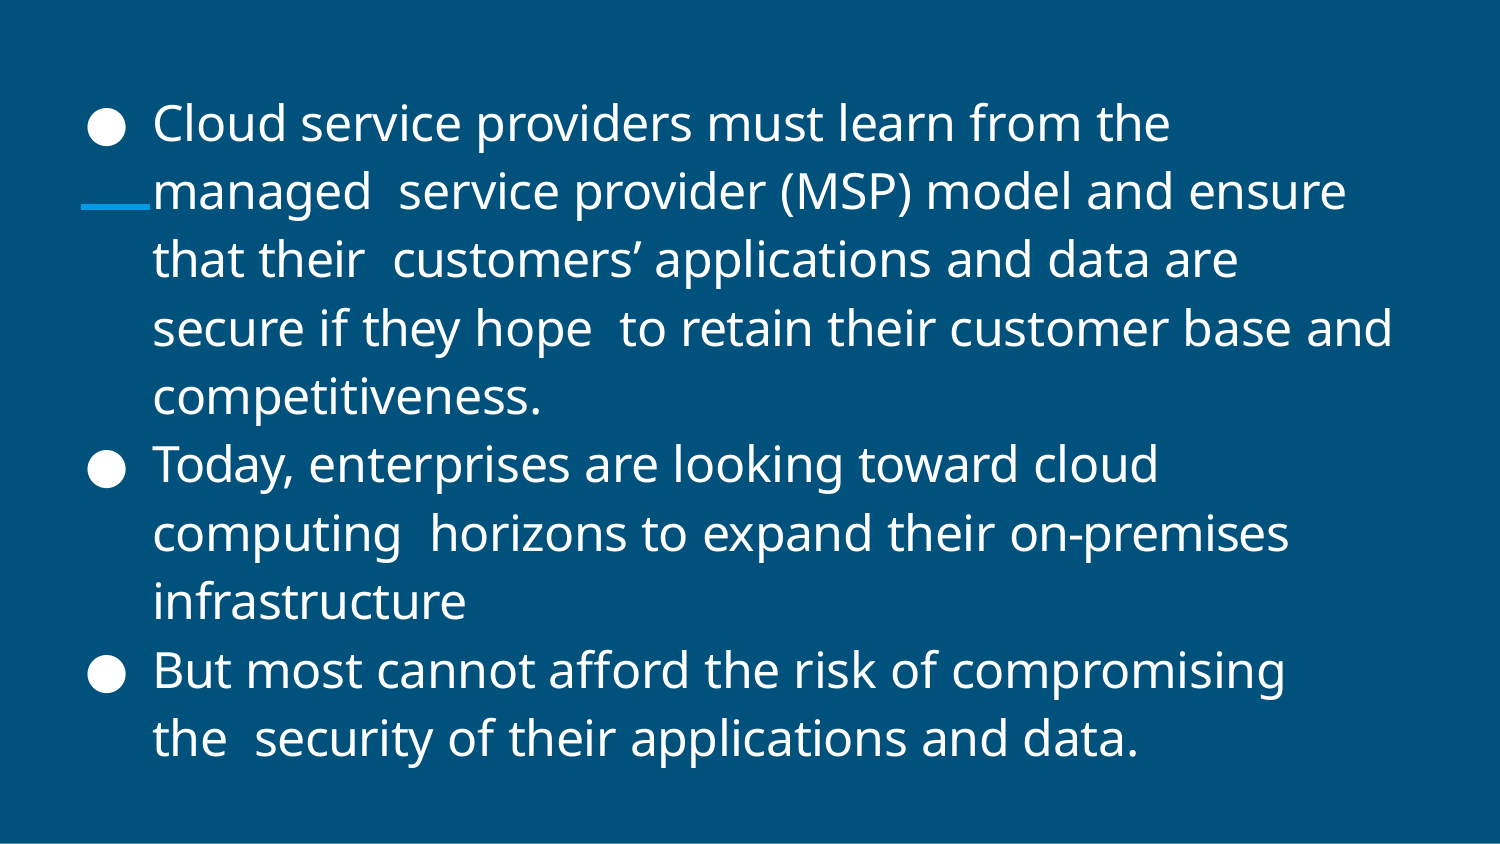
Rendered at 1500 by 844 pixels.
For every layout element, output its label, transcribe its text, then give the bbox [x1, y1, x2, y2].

text_box Cloud service providers must learn from the managed service provider (MSP) model and ensure that their customers’ applications and data are secure if they hope to retain their customer base and competitiveness. Today, enterprises are looking toward cloud computing horizons to expand their on-premises infrastructure But most cannot afford the risk of compromising the security of their applications and data. [82, 80, 1404, 767]
